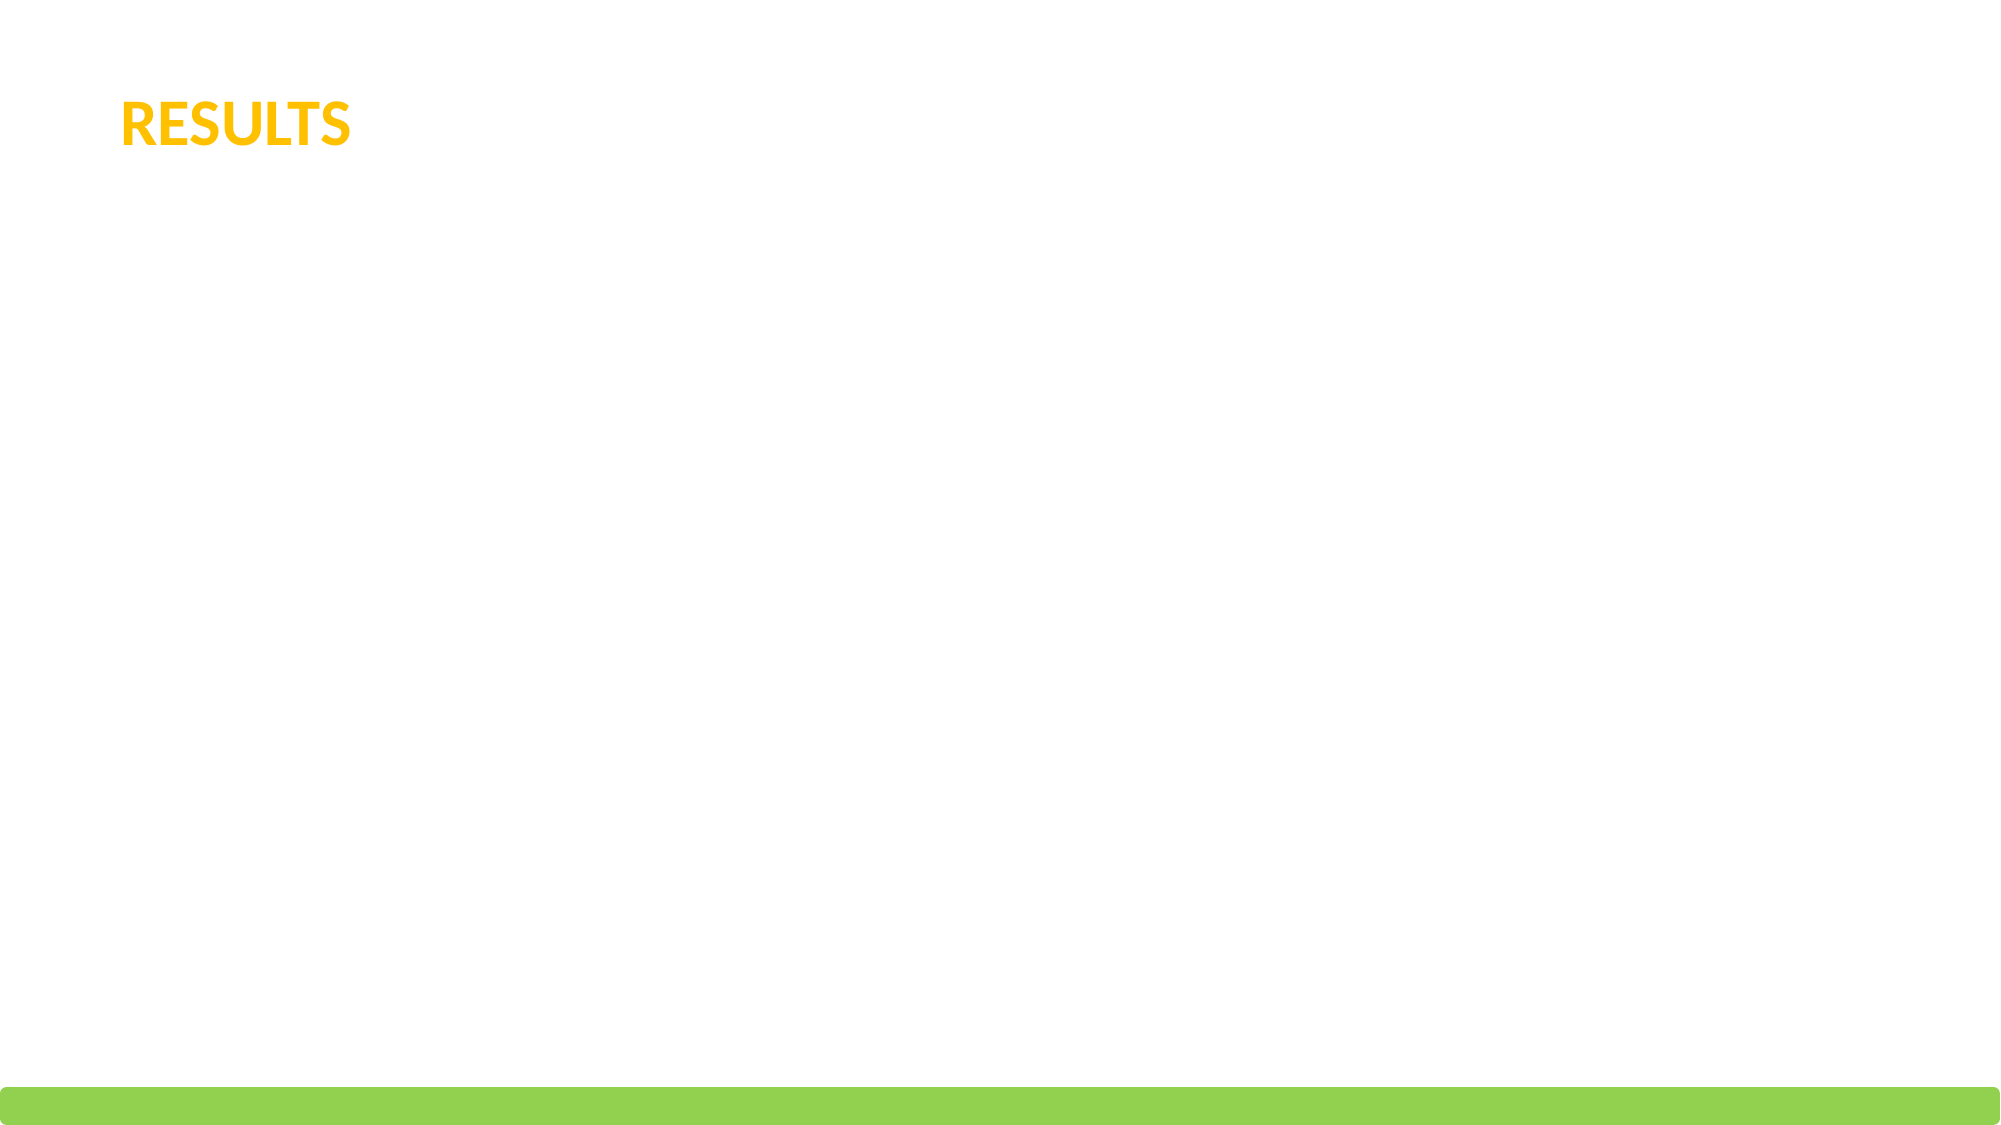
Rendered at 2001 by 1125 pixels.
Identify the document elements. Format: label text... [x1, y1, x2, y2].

title RESULTS [105, 15, 1831, 233]
text_box [0, 1085, 2000, 1125]
